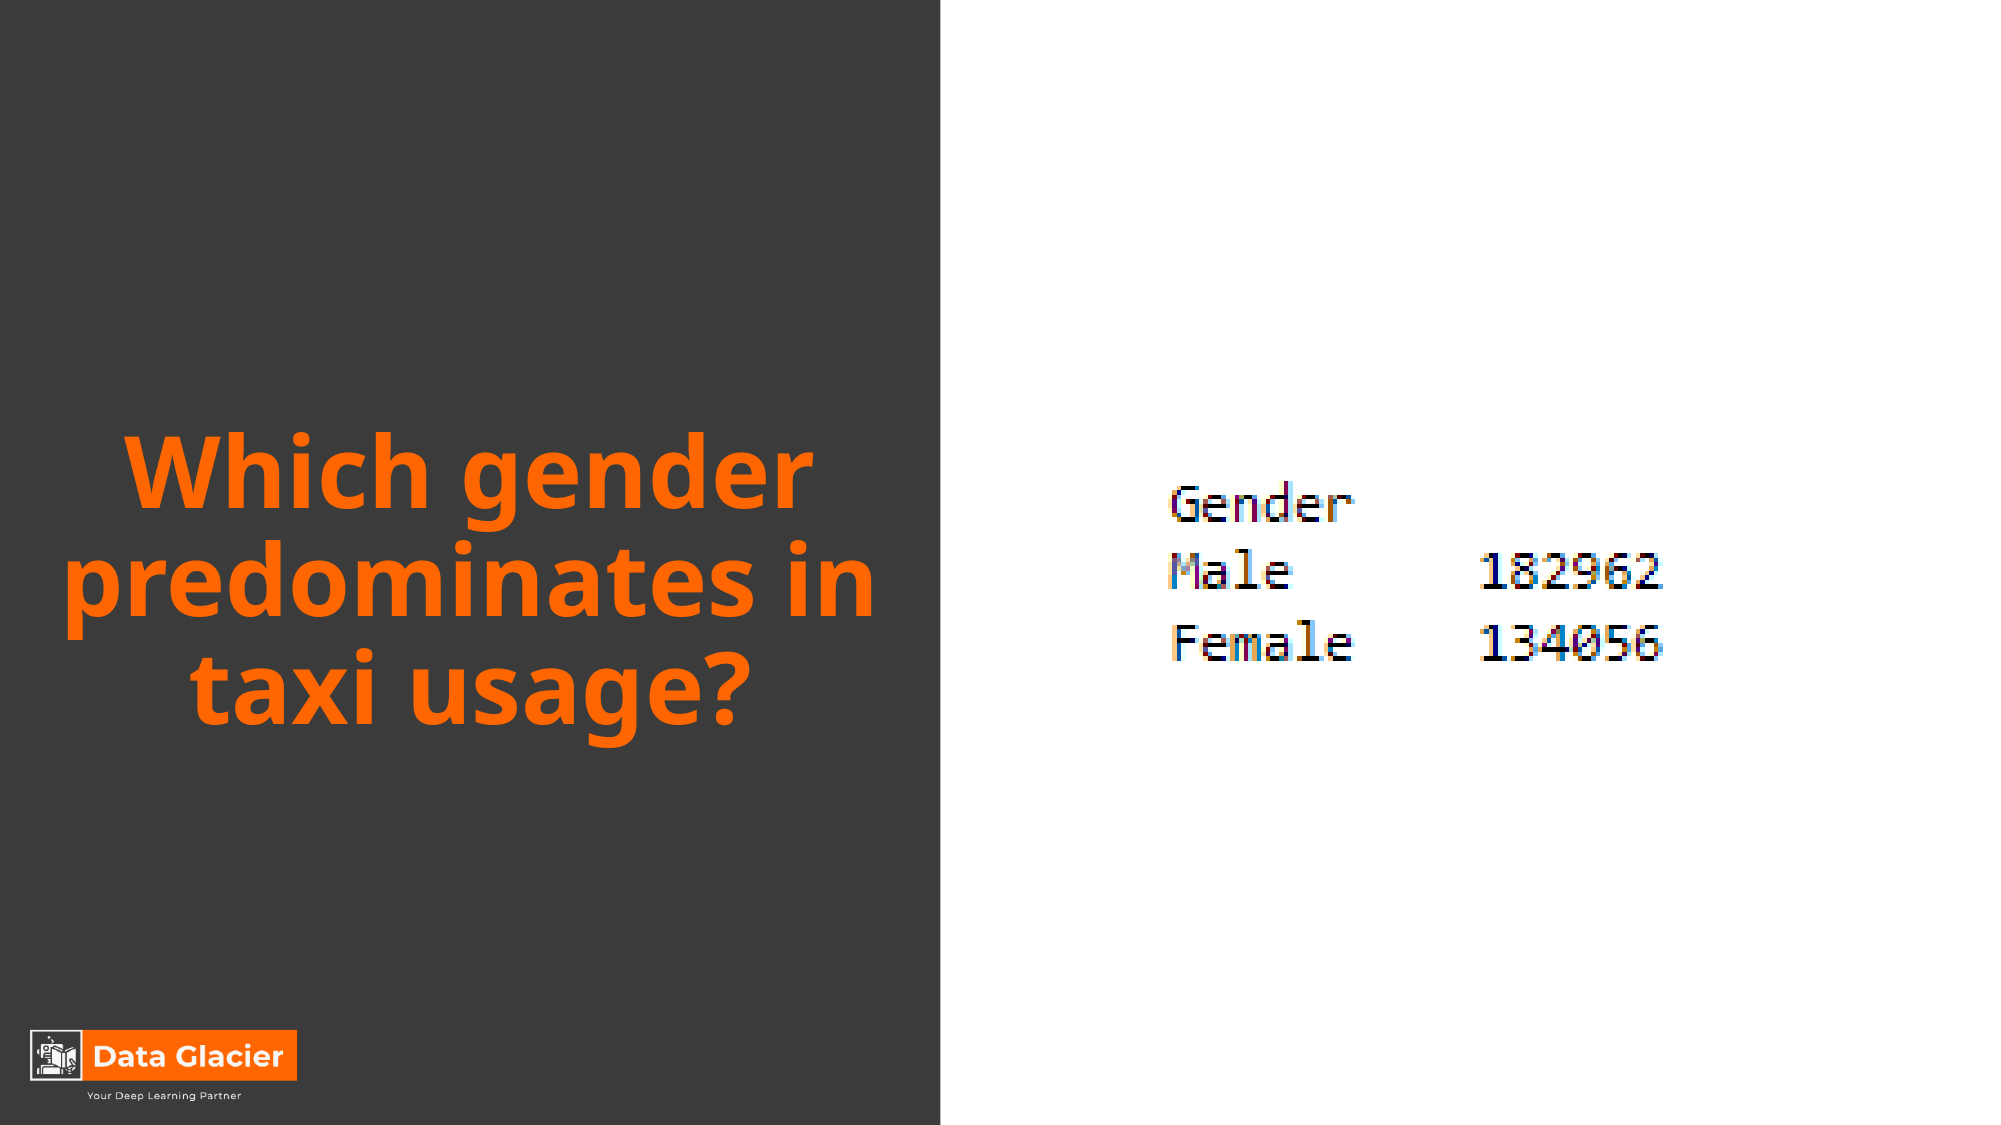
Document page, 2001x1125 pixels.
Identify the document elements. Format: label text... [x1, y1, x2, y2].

picture [1146, 446, 1779, 679]
picture [27, 932, 300, 1125]
text_box Which gender predominates in taxi usage? [0, 0, 941, 1125]
